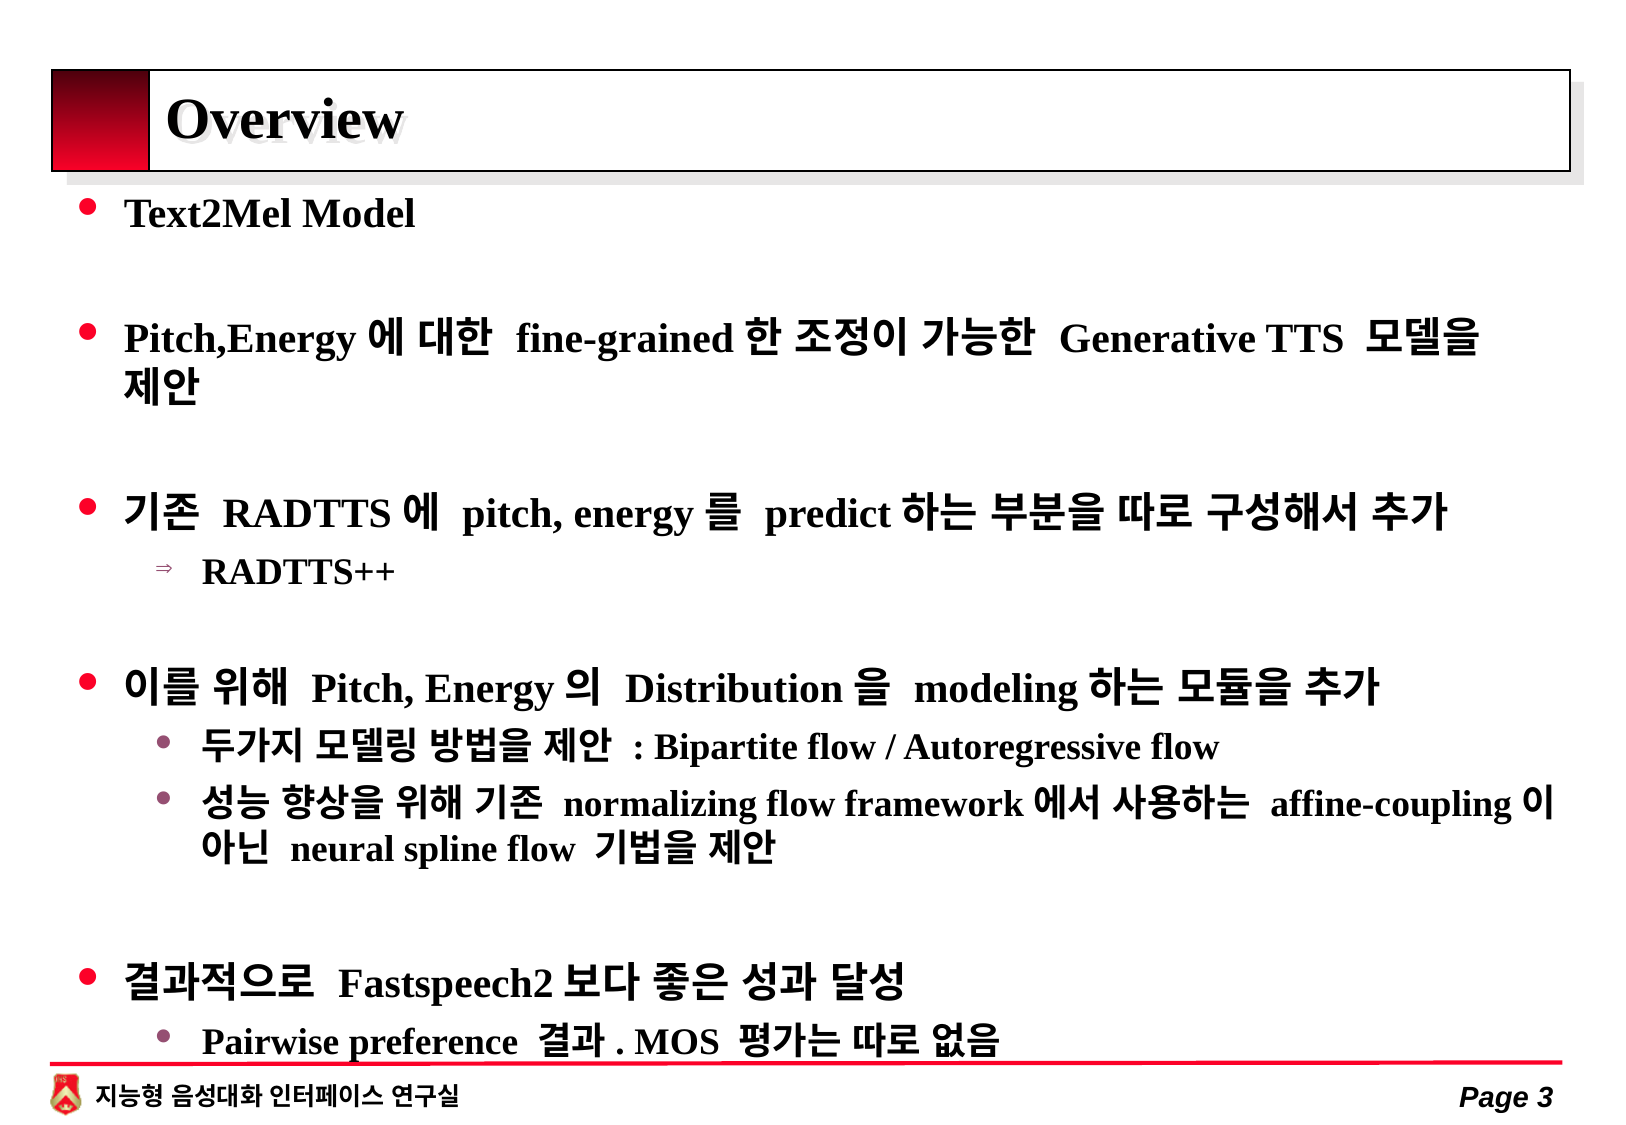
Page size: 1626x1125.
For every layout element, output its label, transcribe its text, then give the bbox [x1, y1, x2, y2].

title Overview [149, 65, 1576, 178]
list Text2Mel Model Pitch,Energy에 대한 fine-grained한 조정이 가능한 Generative TTS 모델을 제안 기존 RADTTS에 pitch, energy를 predict하는 부분을 따로 구성해서 추가 RADTTS++ 이를 위해 Pitch, Energy의 Distribution을 modeling하는 모듈을 추가 두가지 모델링 방법을 제안 : Bipartite flow / Autoregressive flow 성능 향상을 위해 기존 normalizing flow framework에서 사용하는 affine-coupling이 아닌 neural spline flow 기법을 제안 결과적으로 Fastspeech2보다 좋은 성과 달성 Pairwise preference 결과. MOS 평가는 따로 없음 [61, 178, 1581, 1041]
picture [48, 1068, 86, 1119]
slide_number Page 3 [1393, 1070, 1569, 1121]
